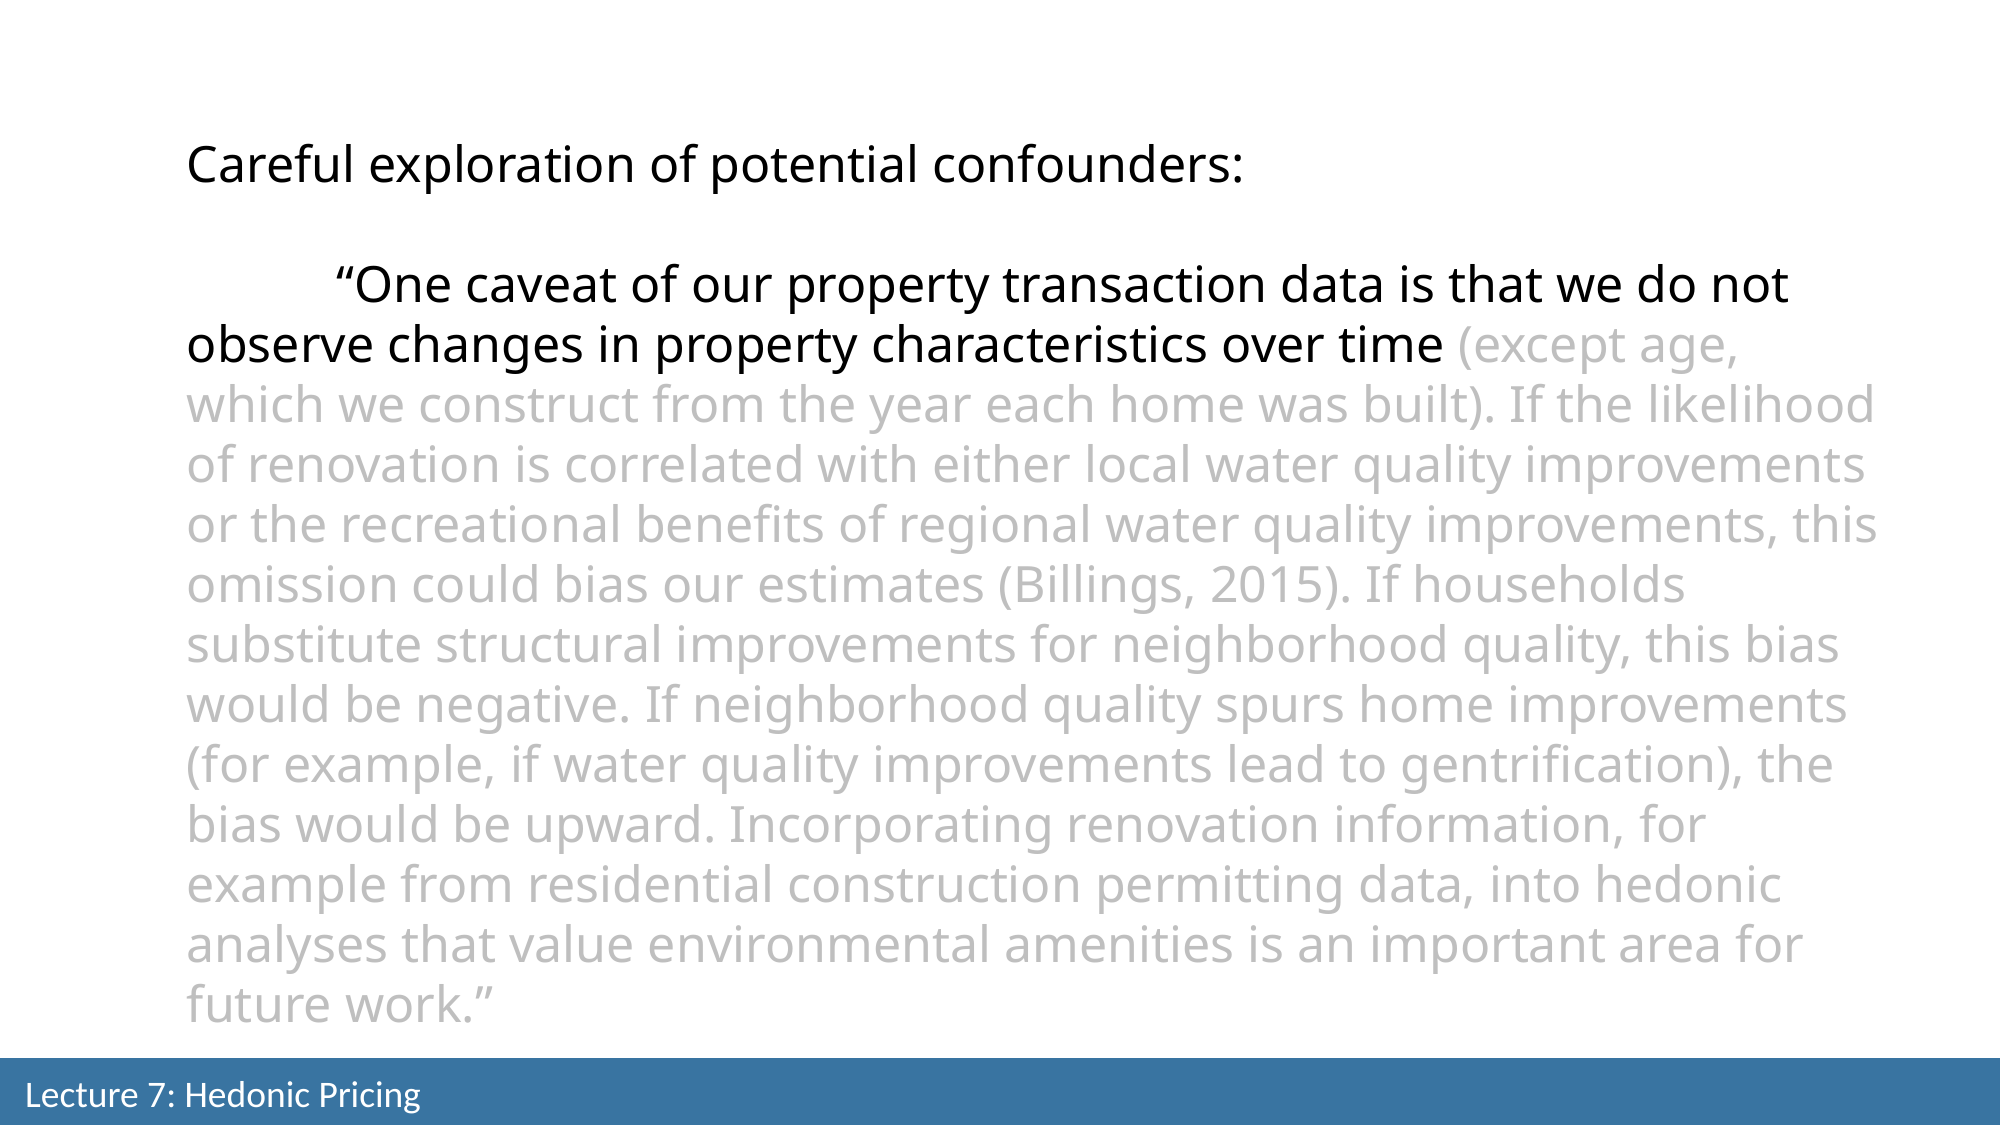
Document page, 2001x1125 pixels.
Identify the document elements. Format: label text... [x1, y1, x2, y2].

text_box Careful exploration of potential confounders: “One caveat of our property transaction data is that we do not observe changes in property characteristics over time (except age, which we construct from the year each home was built). If the likelihood of renovation is correlated with either local water quality improvements or the recreational benefits of regional water quality improvements, this omission could bias our estimates (Billings, 2015). If households substitute structural improvements for neighborhood quality, this bias would be negative. If neighborhood quality spurs home improvements (for example, if water quality improvements lead to gentrification), the bias would be upward. Incorporating renovation information, for example from residential construction permitting data, into hedonic analyses that value environmental amenities is an important area for future work.” [97, 125, 1903, 1041]
